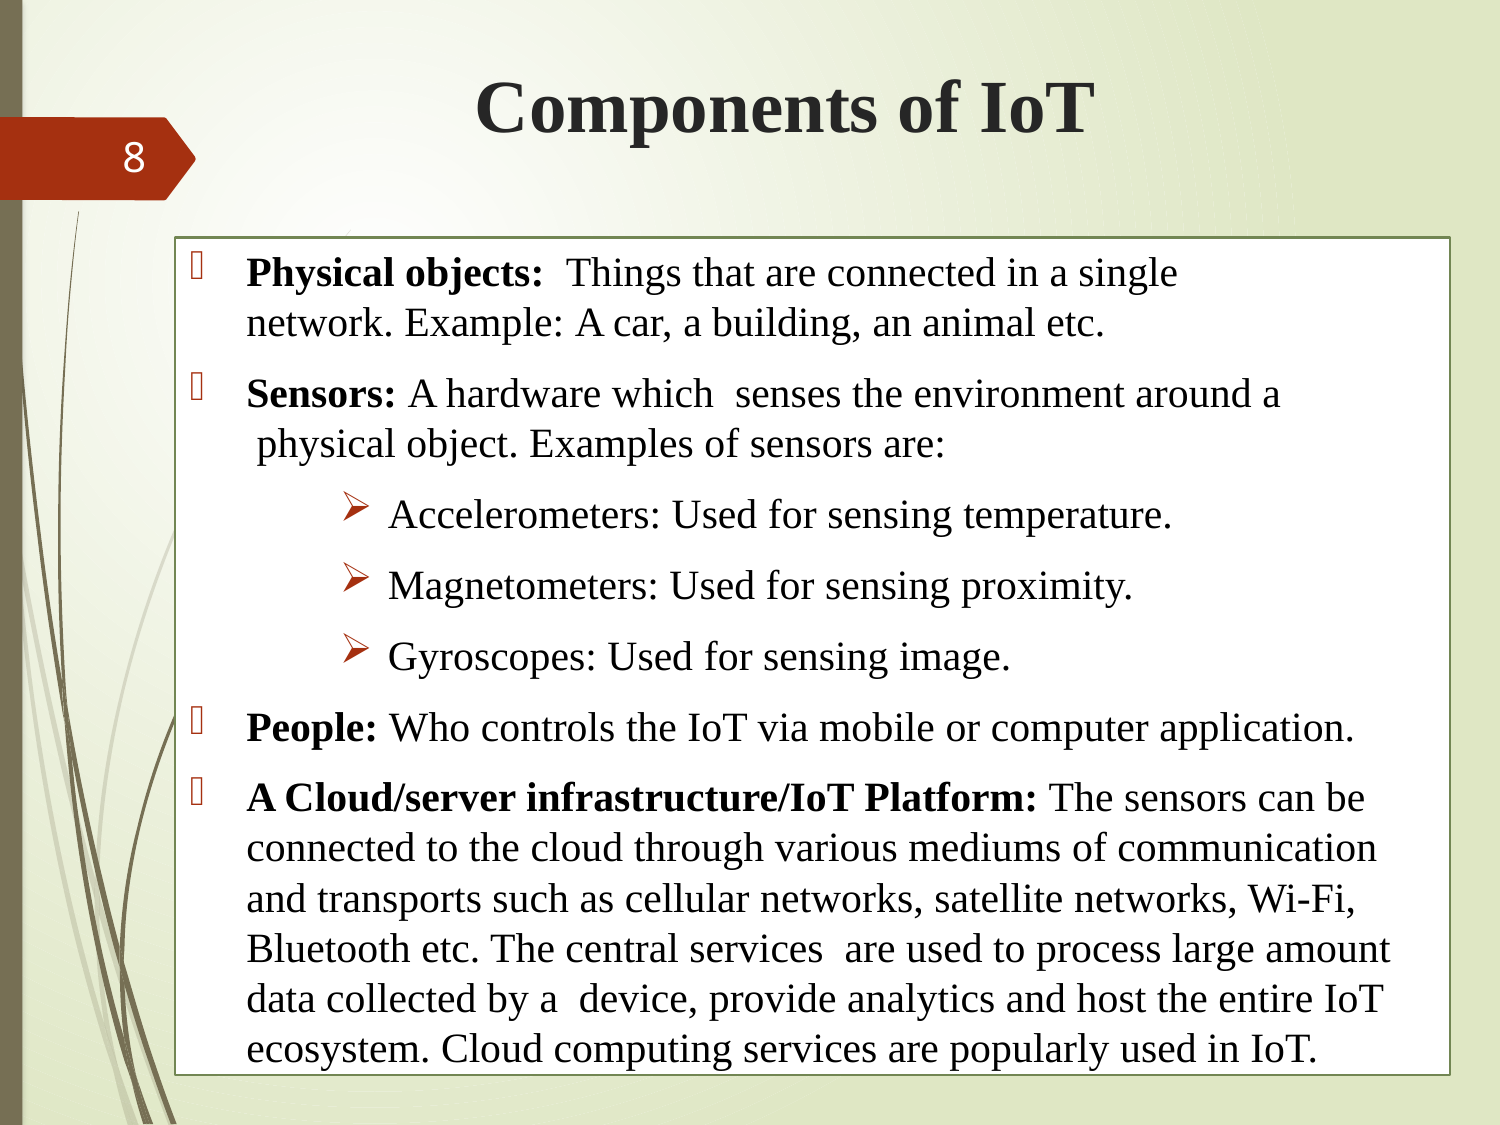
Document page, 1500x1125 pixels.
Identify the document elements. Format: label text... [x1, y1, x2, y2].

title Components of IoT [237, 50, 1334, 213]
list Physical objects: Things that are connected in a single network. Example: A car, a building, an animal etc. Sensors: A hardware which senses the environment around a physical object. Examples of sensors are: Accelerometers: Used for sensing temperature. Magnetometers: Used for sensing proximity. Gyroscopes: Used for sensing image. People: Who controls the IoT via mobile or computer application. A Cloud/server infrastructure/IoT Platform: The sensors can be connected to the cloud through various mediums of communication and transports such as cellular networks, satellite networks, Wi-Fi, Bluetooth etc. The central services are used to process large amount data collected by a device, provide analytics and host the entire IoT ecosystem. Cloud computing services are popularly used in IoT. [174, 236, 1451, 1076]
slide_number 8 [65, 129, 162, 190]
